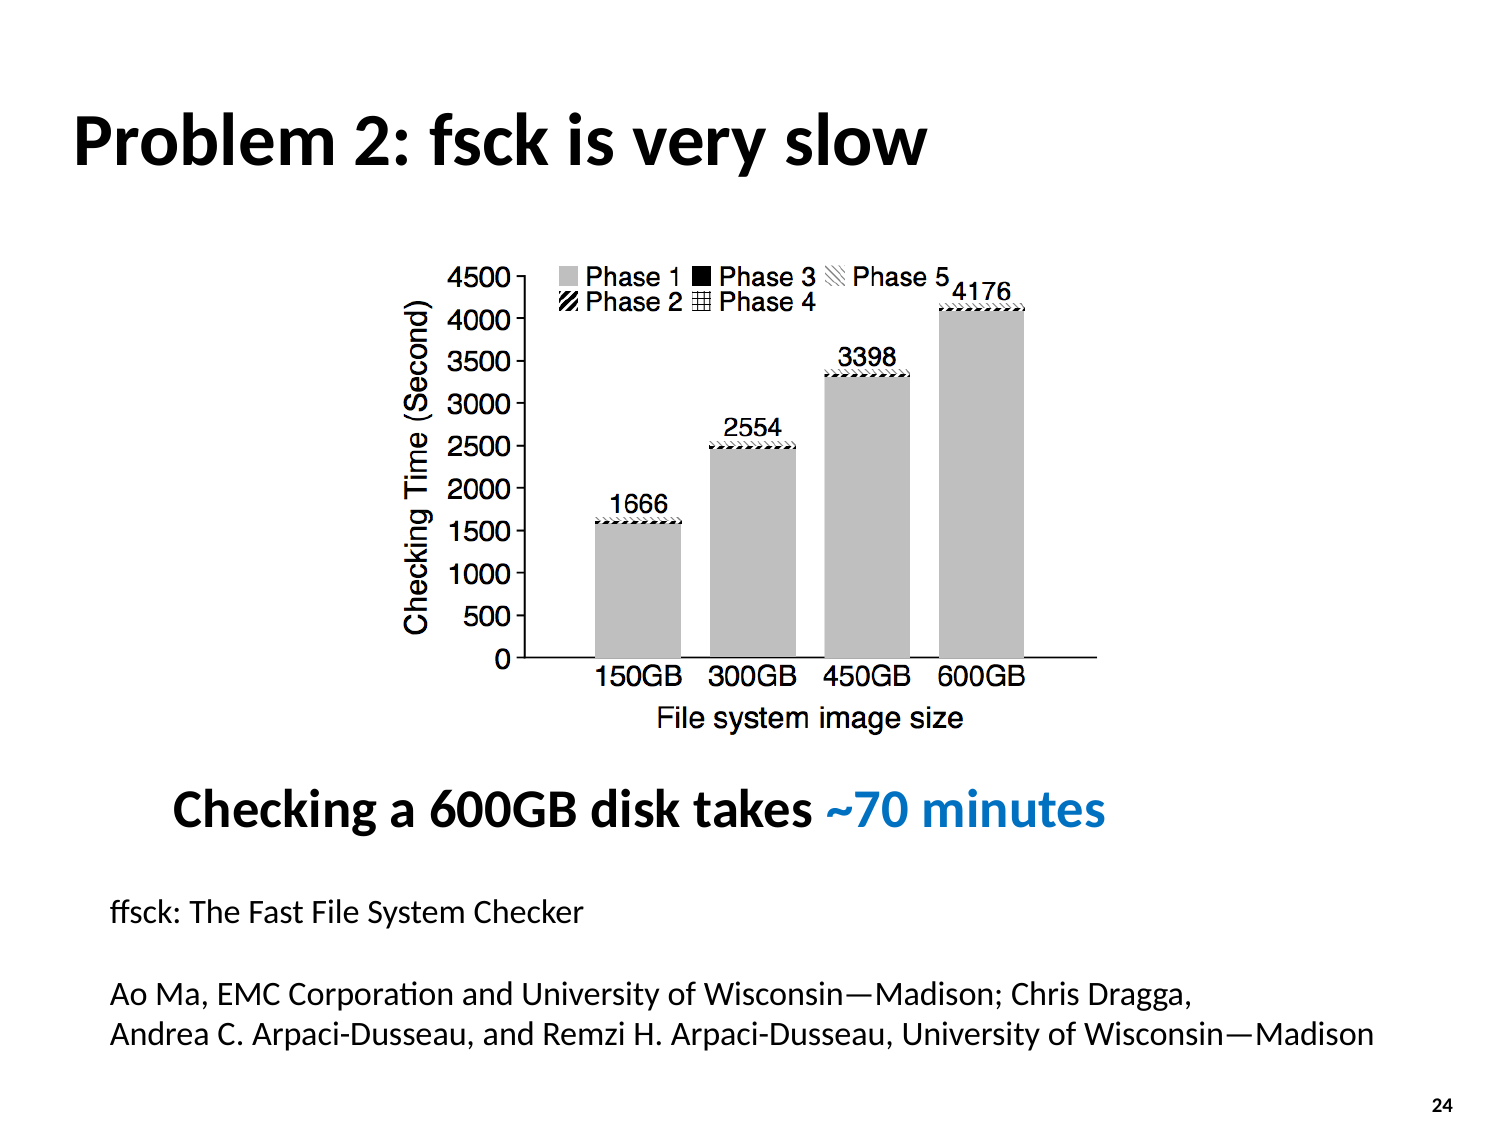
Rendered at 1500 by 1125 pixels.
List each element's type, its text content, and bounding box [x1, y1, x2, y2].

picture [378, 248, 1121, 742]
title Problem 2: fsck is very slow [58, 72, 1141, 199]
list Checking a 600GB disk takes ~70 minutes [0, 765, 1281, 847]
text_box ffsck: The Fast File System Checker Ao Ma, EMC Corporation and University of Wisconsin—Madison; Chris Dragga, Andrea C. Arpaci-Dusseau, and Remzi H. Arpaci-Dusseau, University of Wisconsin—Madison [109, 889, 1391, 1064]
